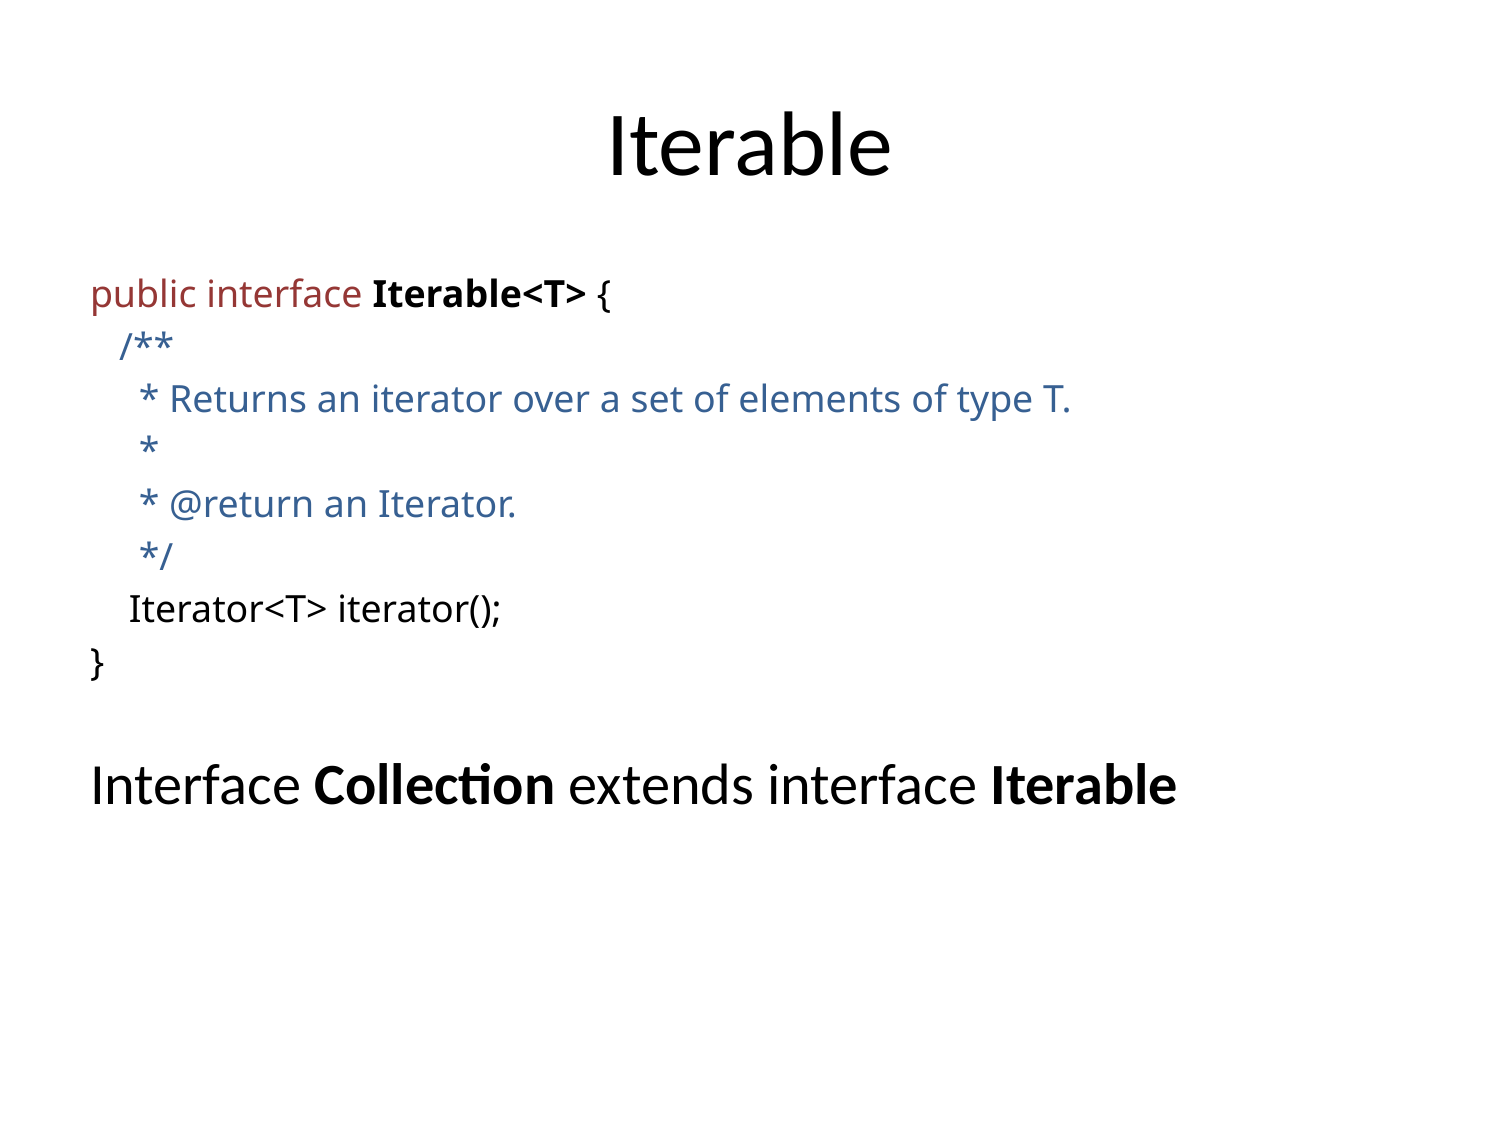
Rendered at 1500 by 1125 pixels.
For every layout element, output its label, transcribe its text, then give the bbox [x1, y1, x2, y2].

title Iterable [75, 45, 1425, 233]
list public interface Iterable<T> { /** * Returns an iterator over a set of elements of type T. * * @return an Iterator. */ Iterator<T> iterator(); } Interface Collection extends interface Iterable [75, 262, 1425, 1005]
